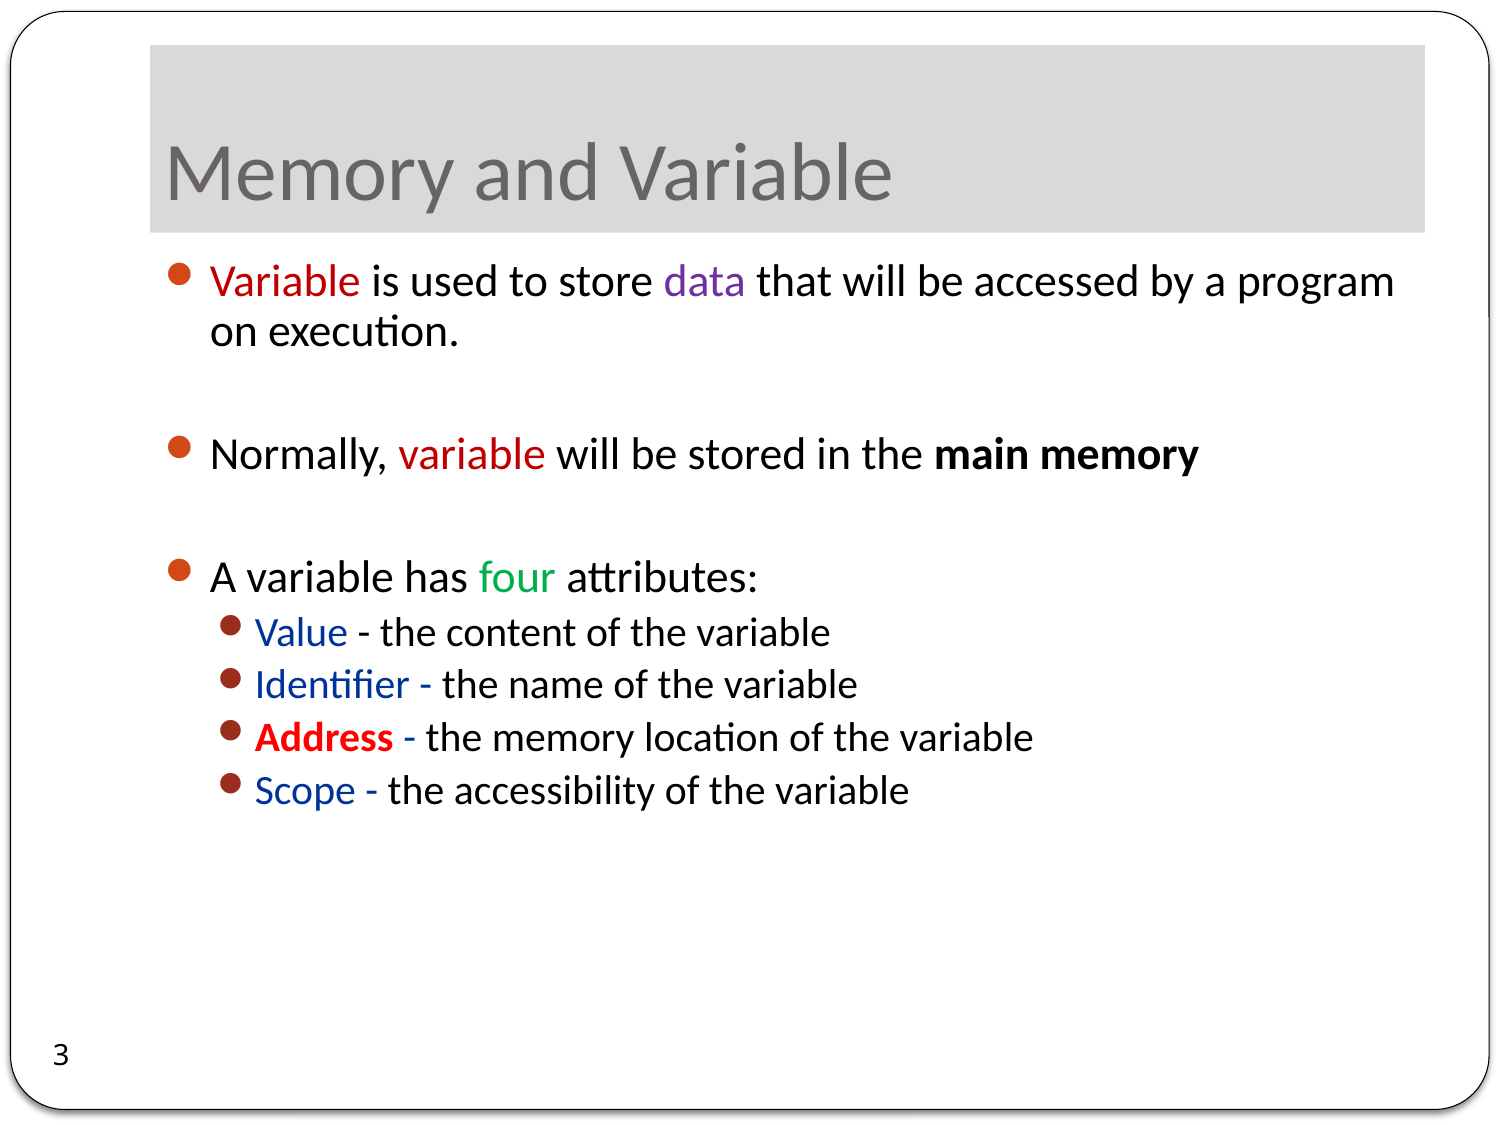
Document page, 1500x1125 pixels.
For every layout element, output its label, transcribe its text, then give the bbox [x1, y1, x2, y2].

list Variable is used to store data that will be accessed by a program on execution. Normally, variable will be stored in the main memory A variable has four attributes: Value - the content of the variable Identifier - the name of the variable Address - the memory location of the variable Scope - the accessibility of the variable [150, 249, 1425, 988]
title Memory and Variable [150, 45, 1425, 233]
slide_number 3 [23, 1018, 99, 1094]
